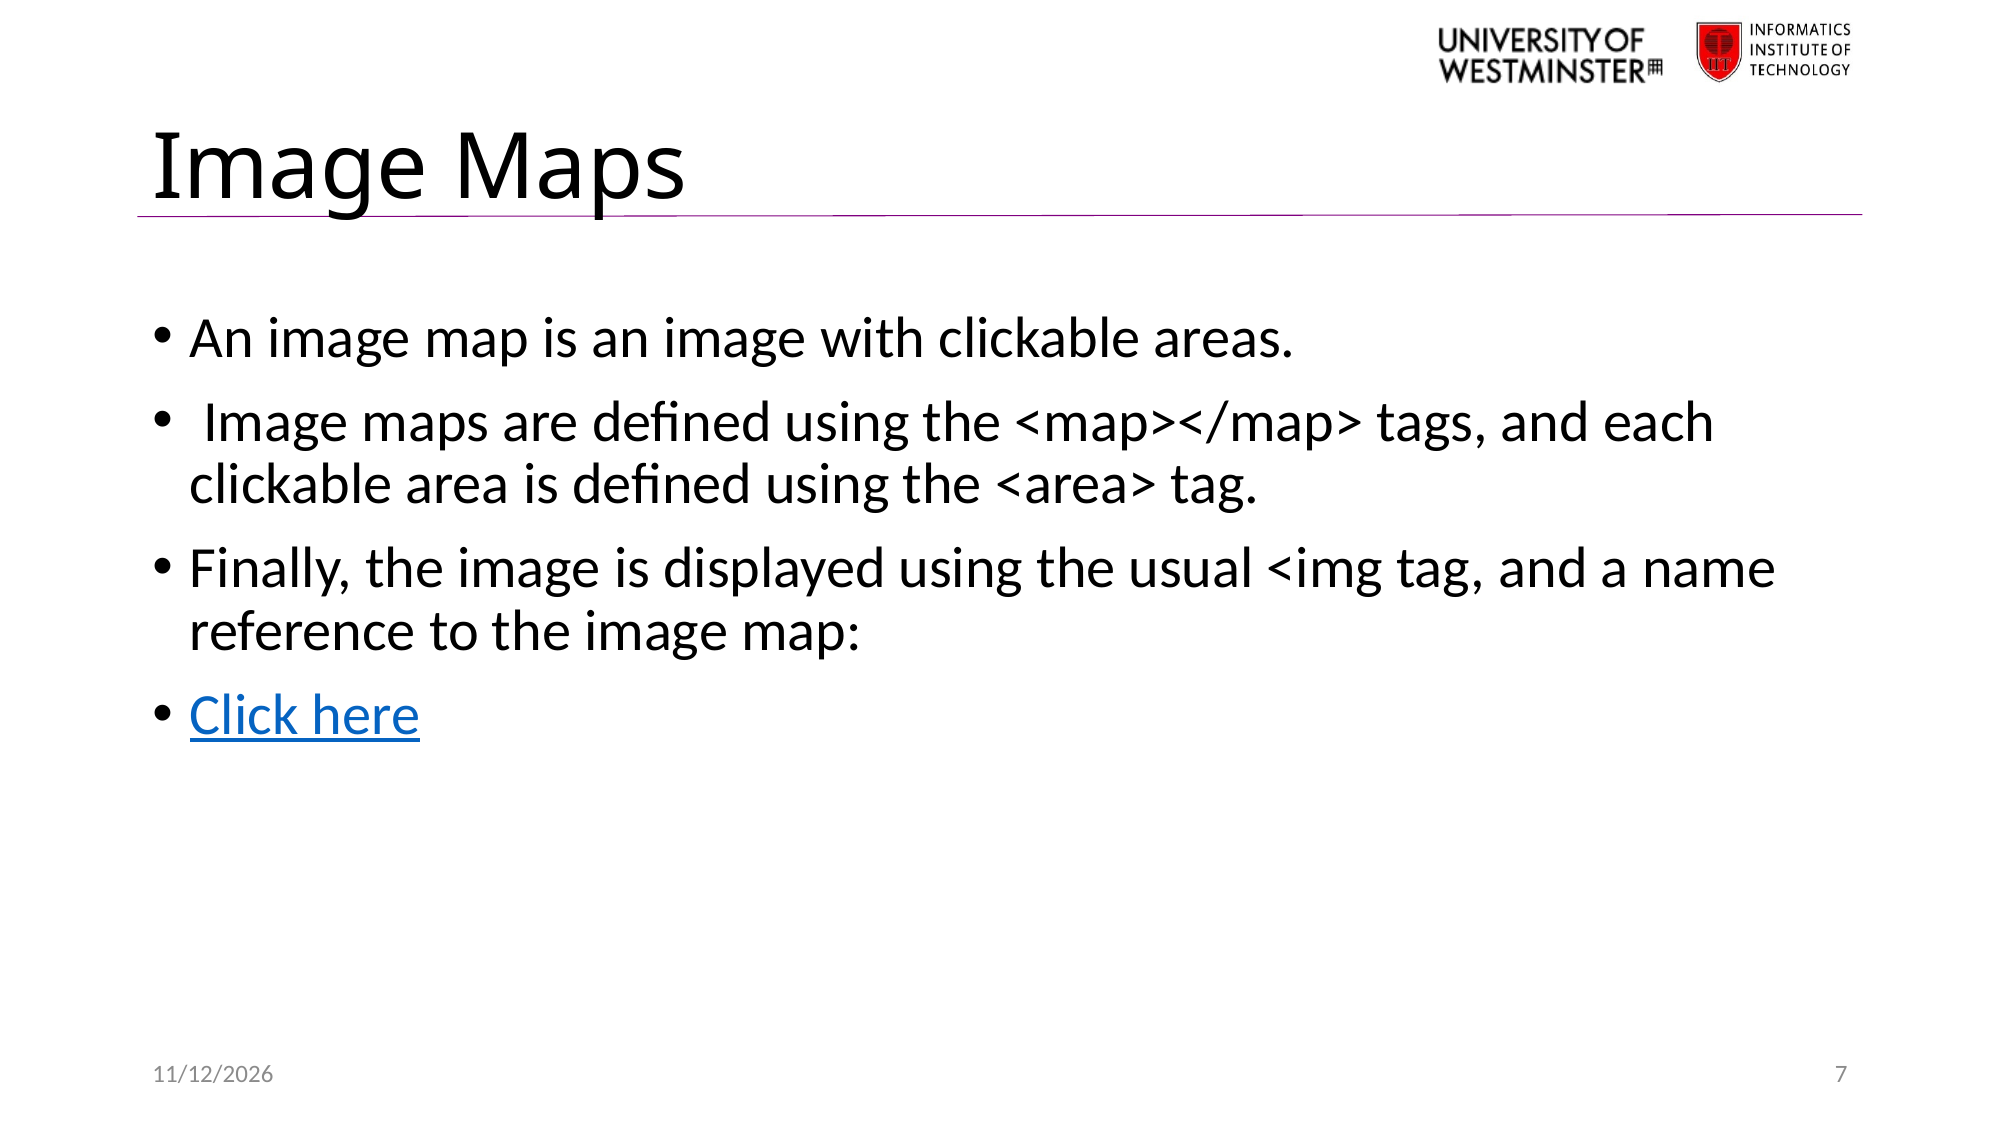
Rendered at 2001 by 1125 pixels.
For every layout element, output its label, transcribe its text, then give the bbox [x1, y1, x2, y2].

list An image map is an image with clickable areas. Image maps are defined using the <map></map> tags, and each clickable area is defined using the <area> tag. Finally, the image is displayed using the usual <img tag, and a name reference to the image map: Click here [137, 299, 1863, 1014]
title Image Maps [137, 59, 1863, 278]
slide_number 7 [1412, 1042, 1863, 1103]
picture [1425, 5, 1863, 59]
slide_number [137, 1042, 588, 1103]
